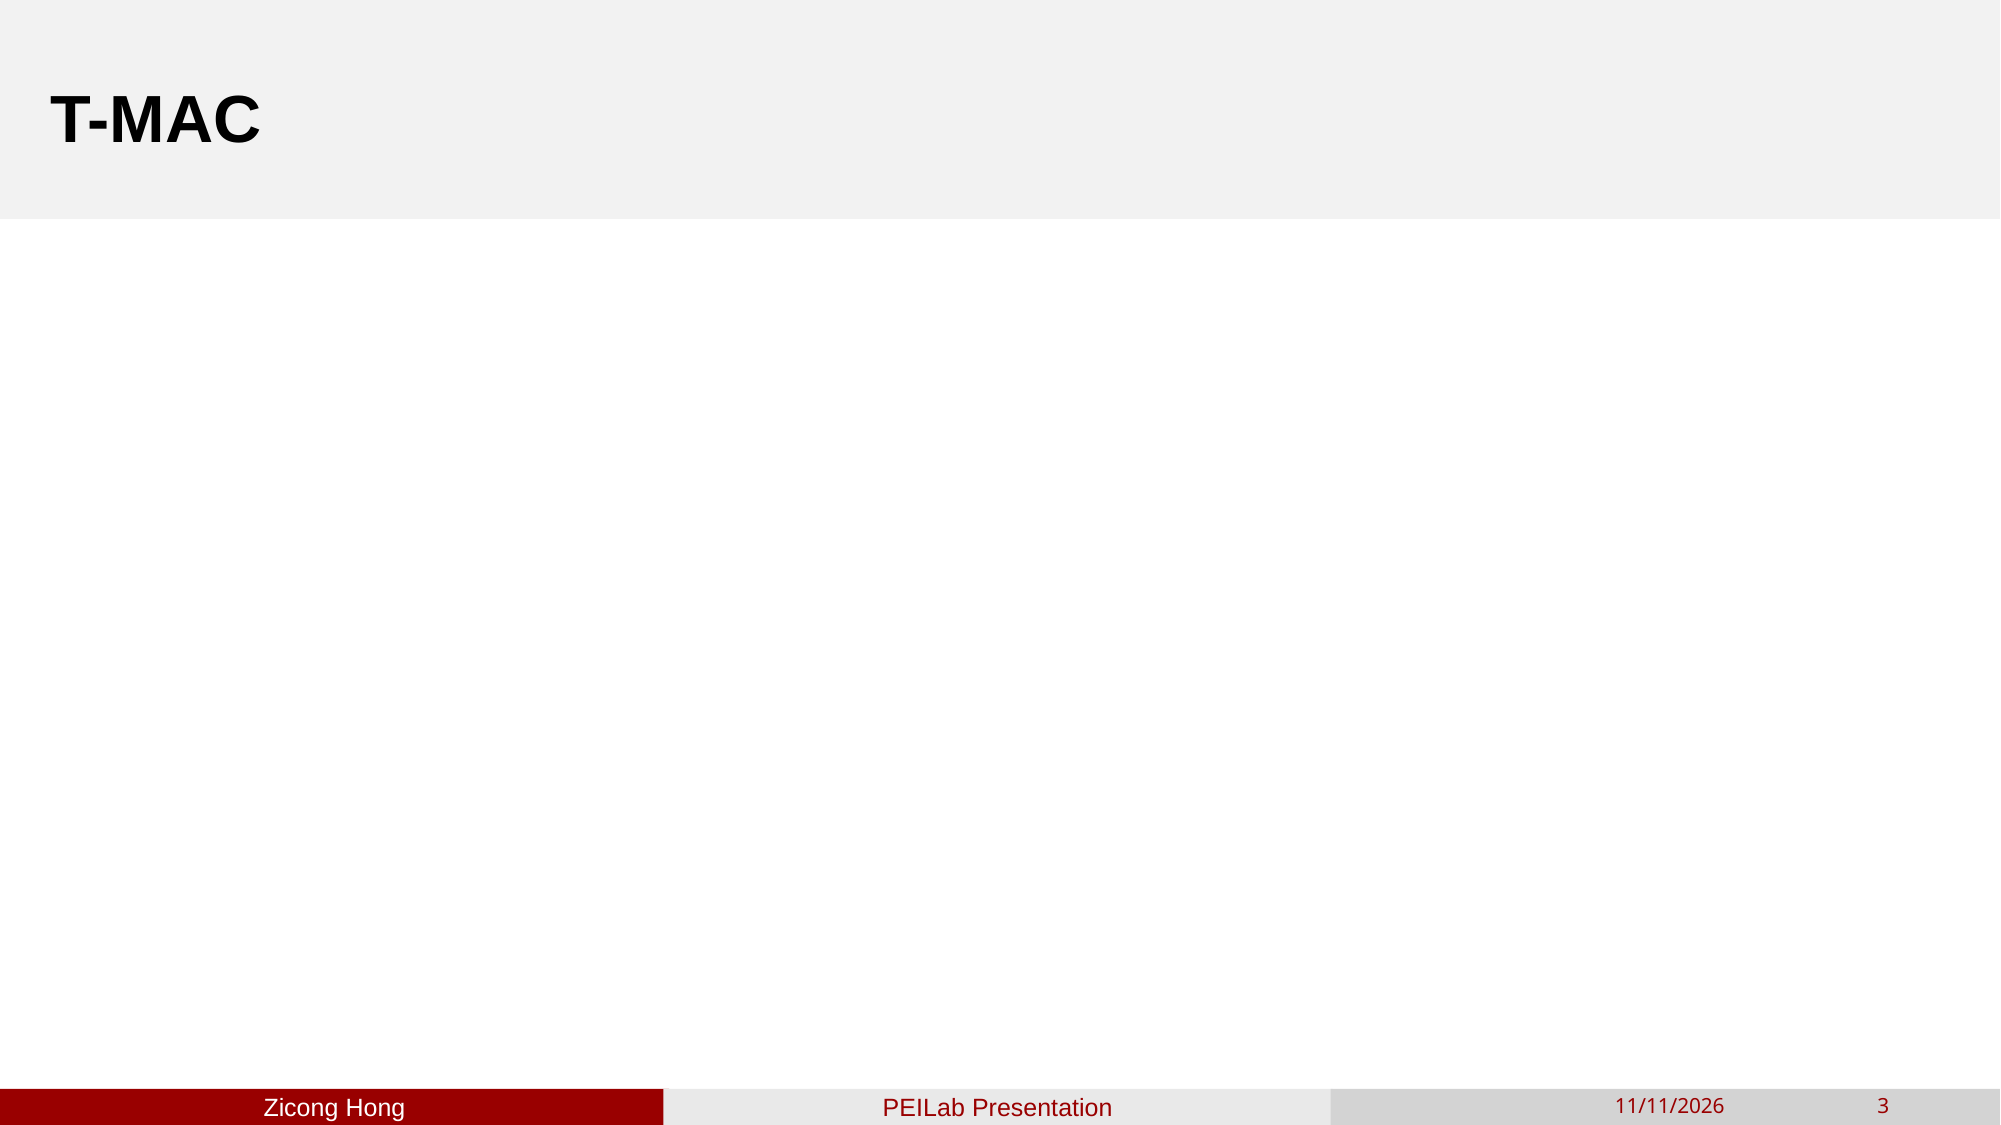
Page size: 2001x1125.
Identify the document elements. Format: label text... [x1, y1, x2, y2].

title T-MAC [35, 10, 1965, 160]
